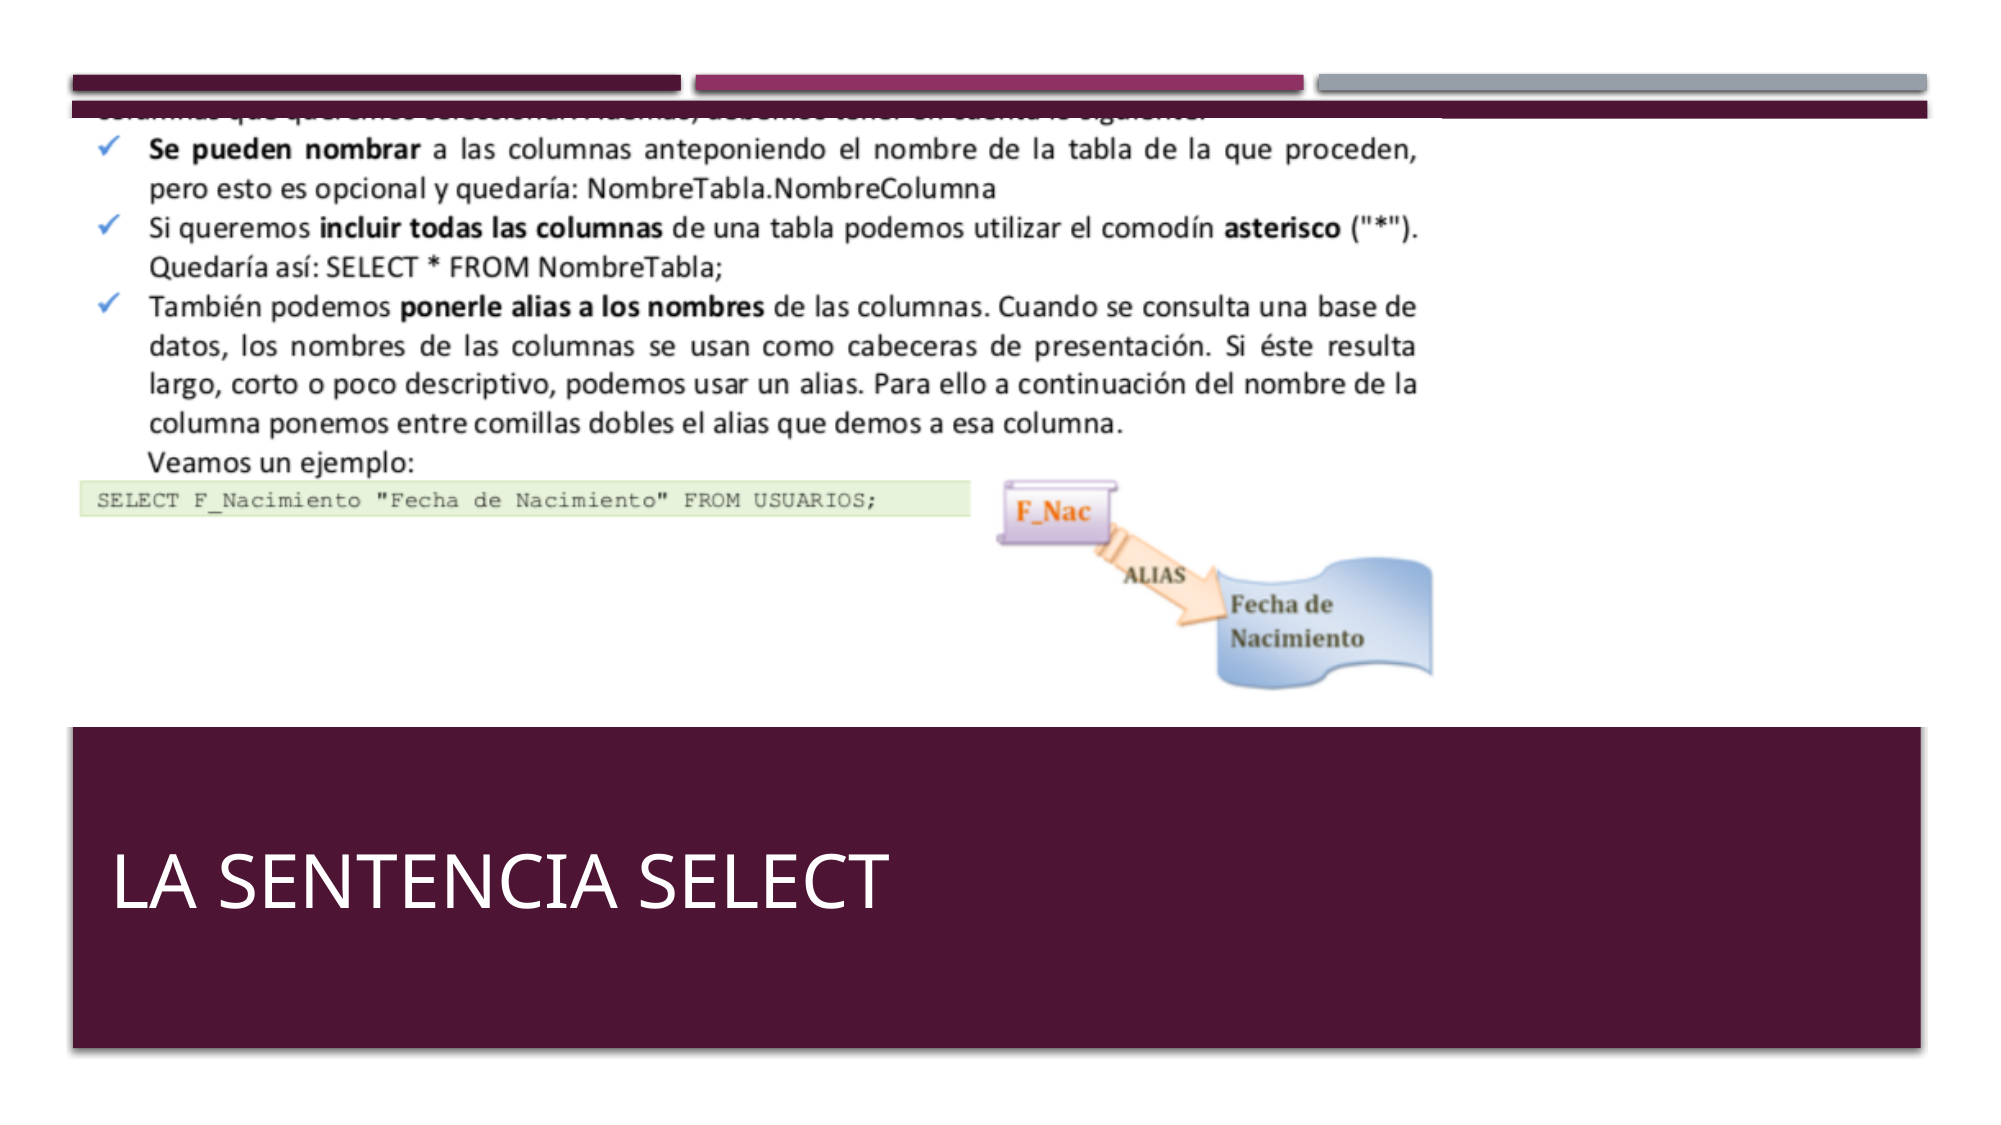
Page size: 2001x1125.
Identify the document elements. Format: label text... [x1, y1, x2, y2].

text_box [1318, 73, 1928, 92]
text_box [72, 74, 682, 92]
text_box [695, 74, 1304, 91]
picture [72, 118, 1442, 705]
text_box [0, 117, 2000, 729]
text_box [72, 729, 1922, 1049]
title LA SENTENCIA SELECT [95, 756, 1899, 932]
